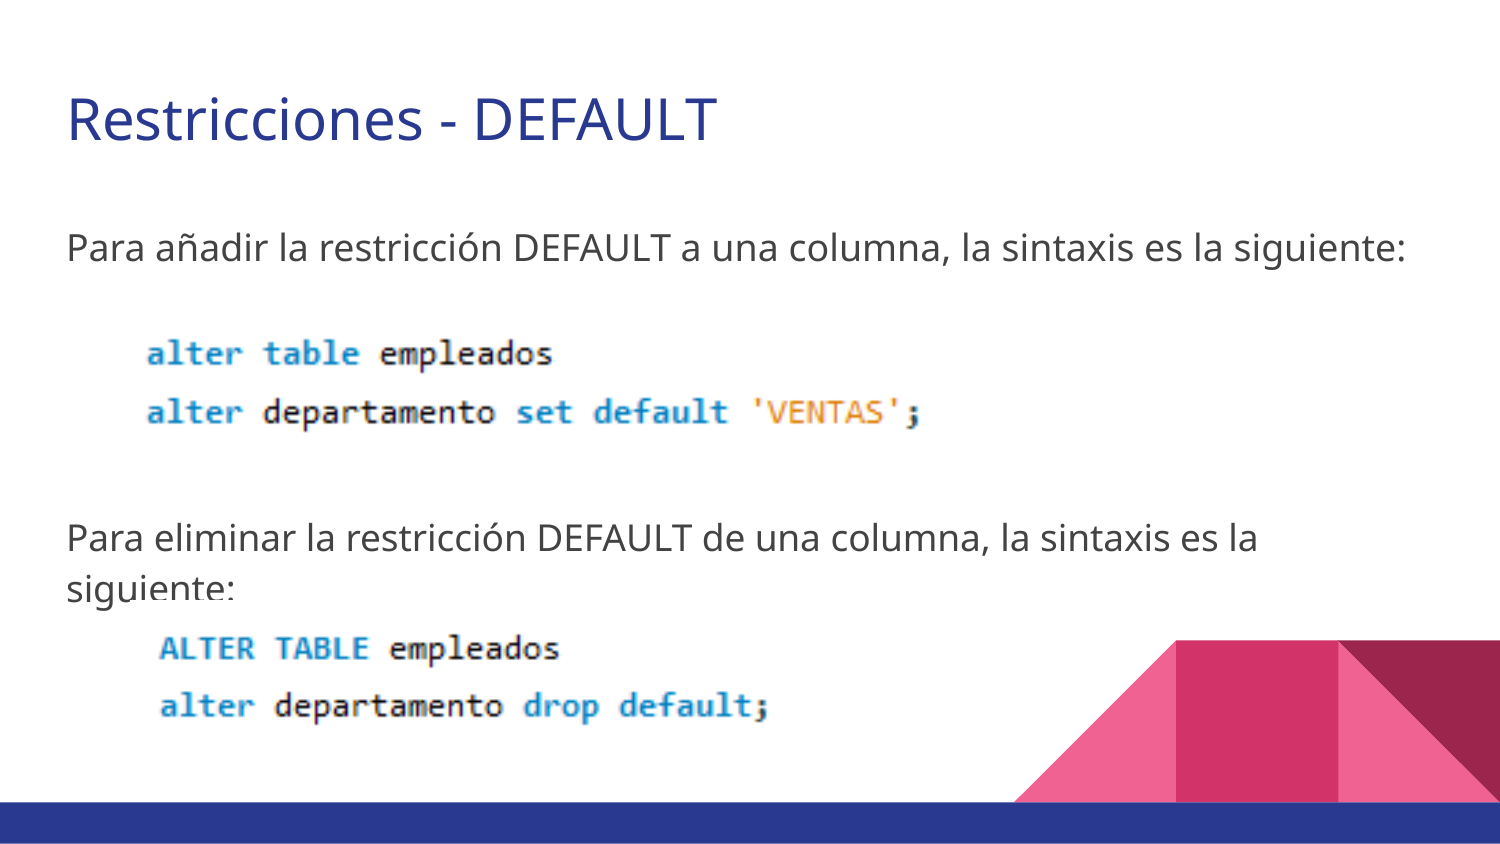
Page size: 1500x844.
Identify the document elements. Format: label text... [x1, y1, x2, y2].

list Para eliminar la restricción DEFAULT de una columna, la sintaxis es la siguiente: [51, 493, 1449, 626]
picture [118, 303, 1025, 466]
picture [130, 599, 857, 762]
title Restricciones - DEFAULT [51, 67, 1449, 167]
list Para añadir la restricción DEFAULT a una columna, la sintaxis es la siguiente: [51, 201, 1449, 335]
